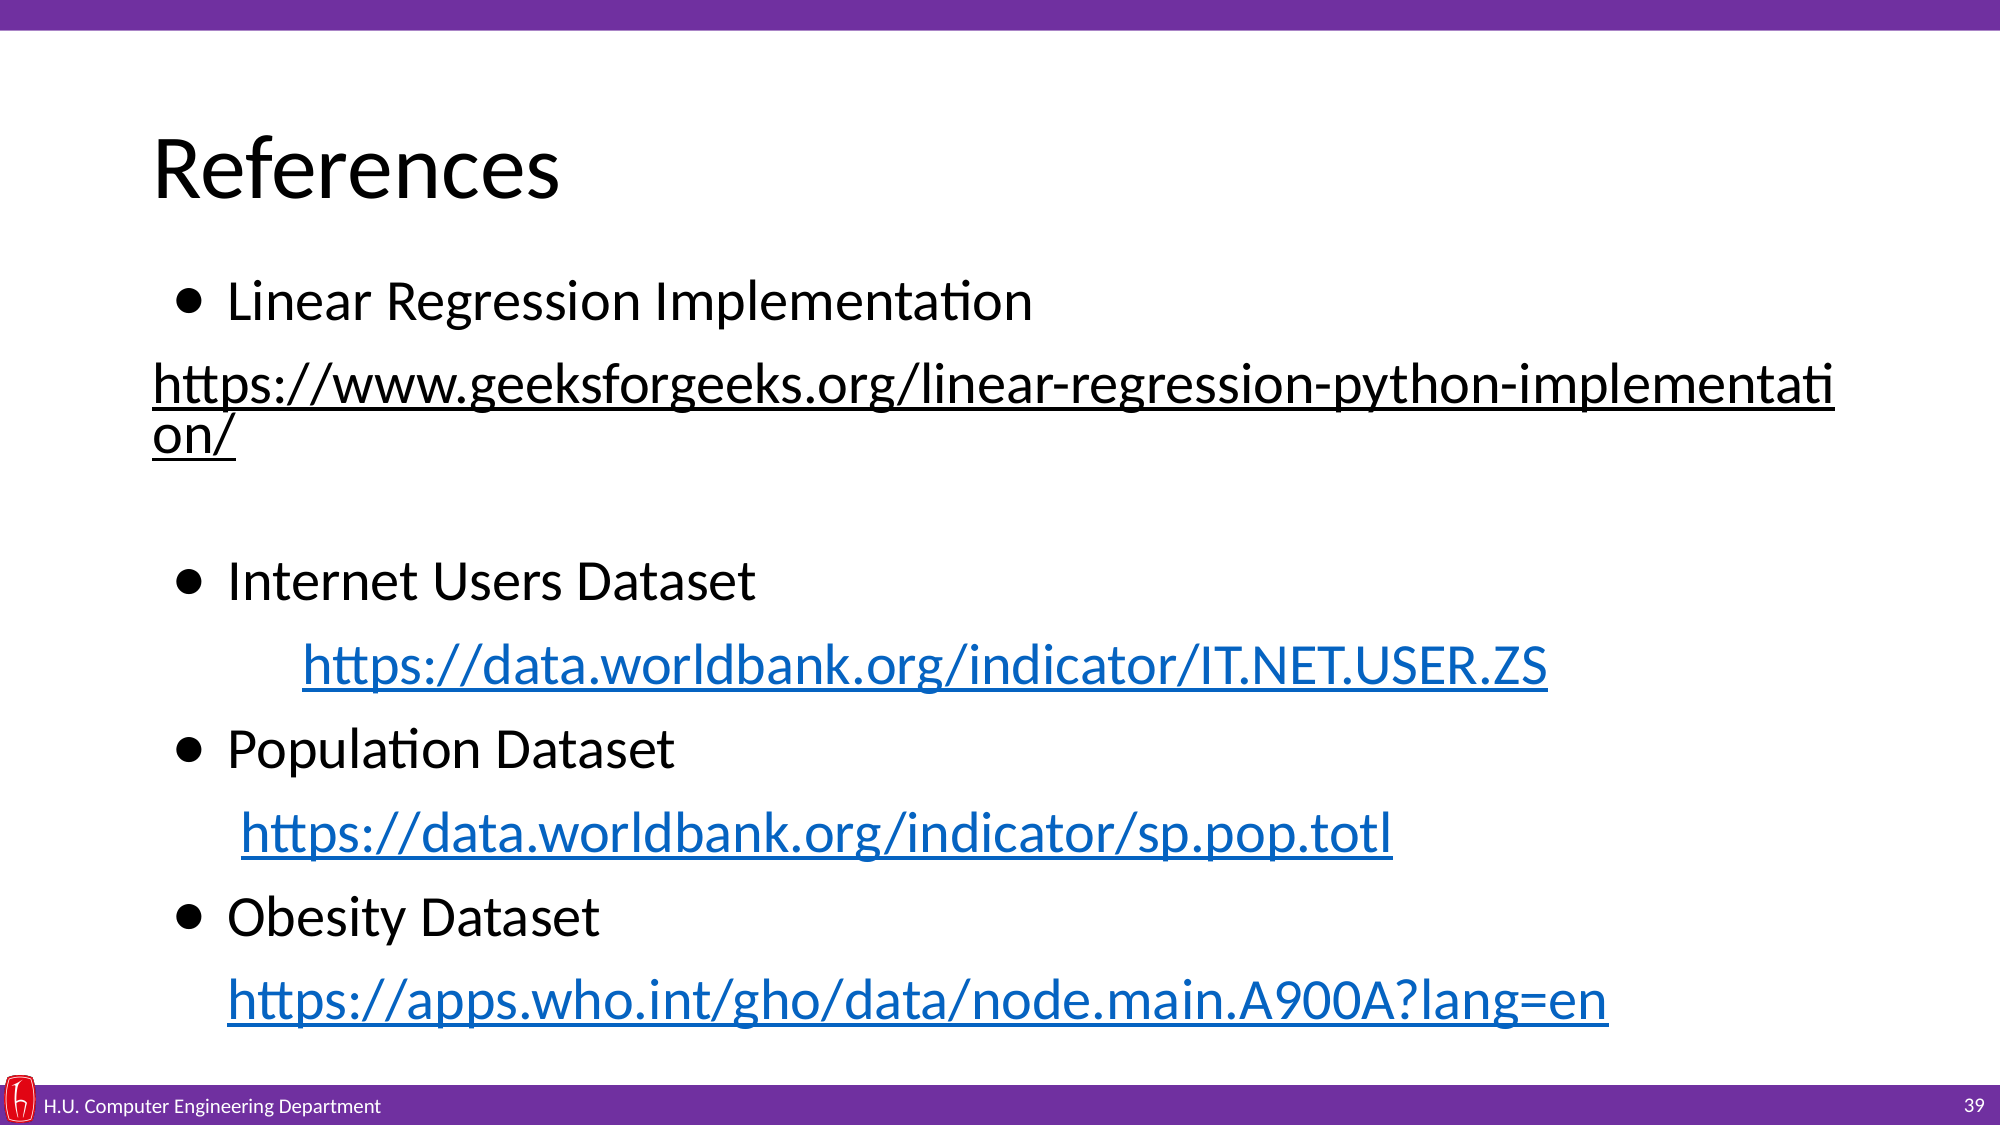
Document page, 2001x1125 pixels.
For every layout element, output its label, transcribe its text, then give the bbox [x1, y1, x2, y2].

list Linear Regression Implementation https://www.geeksforgeeks.org/linear-regression-python-implementation/ Internet Users Dataset https://data.worldbank.org/indicator/IT.NET.USER.ZS Population Dataset https://data.worldbank.org/indicator/sp.pop.totl Obesity Dataset https://apps.who.int/gho/data/node.main.A900A?lang=en [137, 262, 1863, 976]
title References [137, 59, 1863, 262]
slide_number ‹#› [1839, 1084, 2000, 1124]
picture [4, 1075, 36, 1123]
